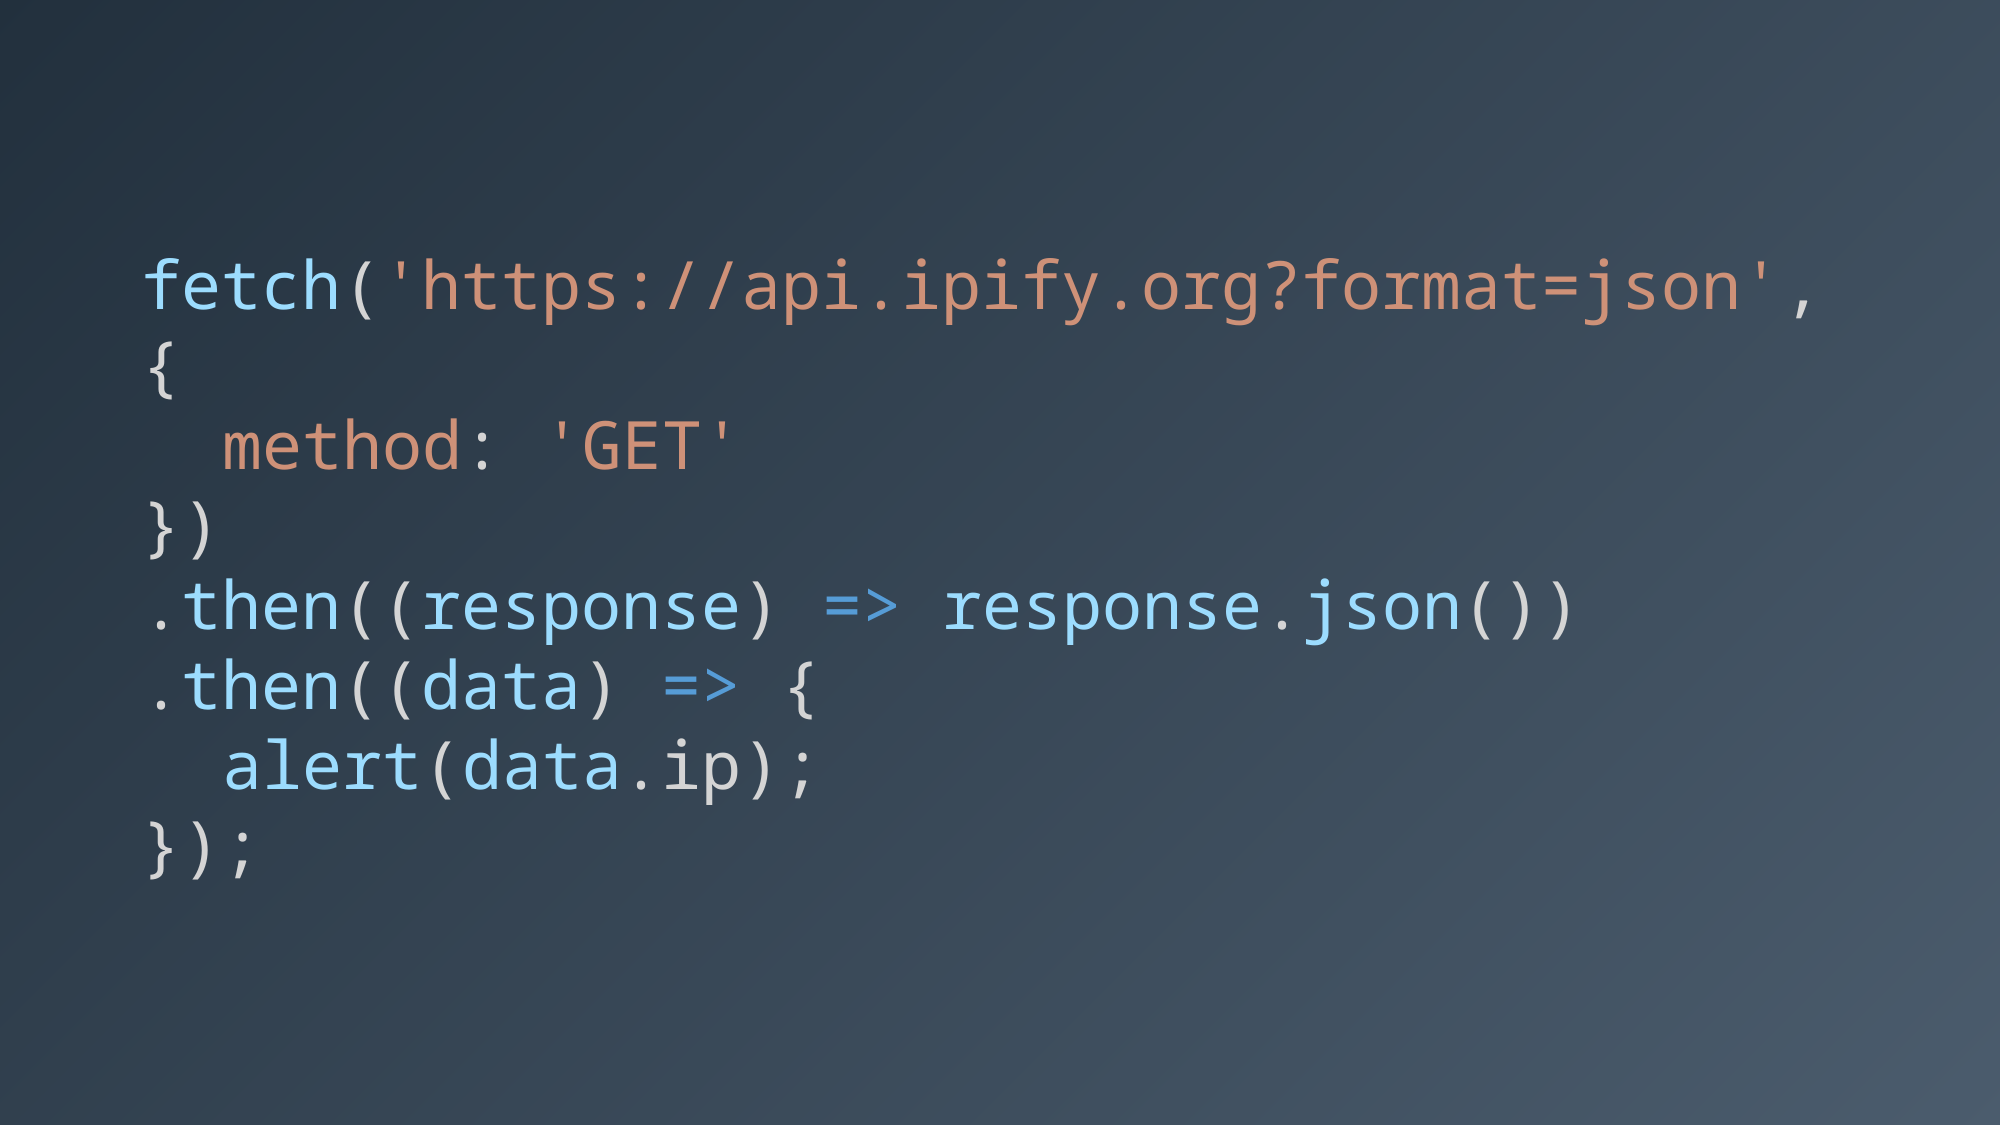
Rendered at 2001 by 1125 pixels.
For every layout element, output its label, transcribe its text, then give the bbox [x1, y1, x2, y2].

text_box fetch('https://api.ipify.org?format=json', { method: 'GET' }) .then((response) => response.json()) .then((data) => { alert(data.ip); }); [127, 235, 1899, 890]
